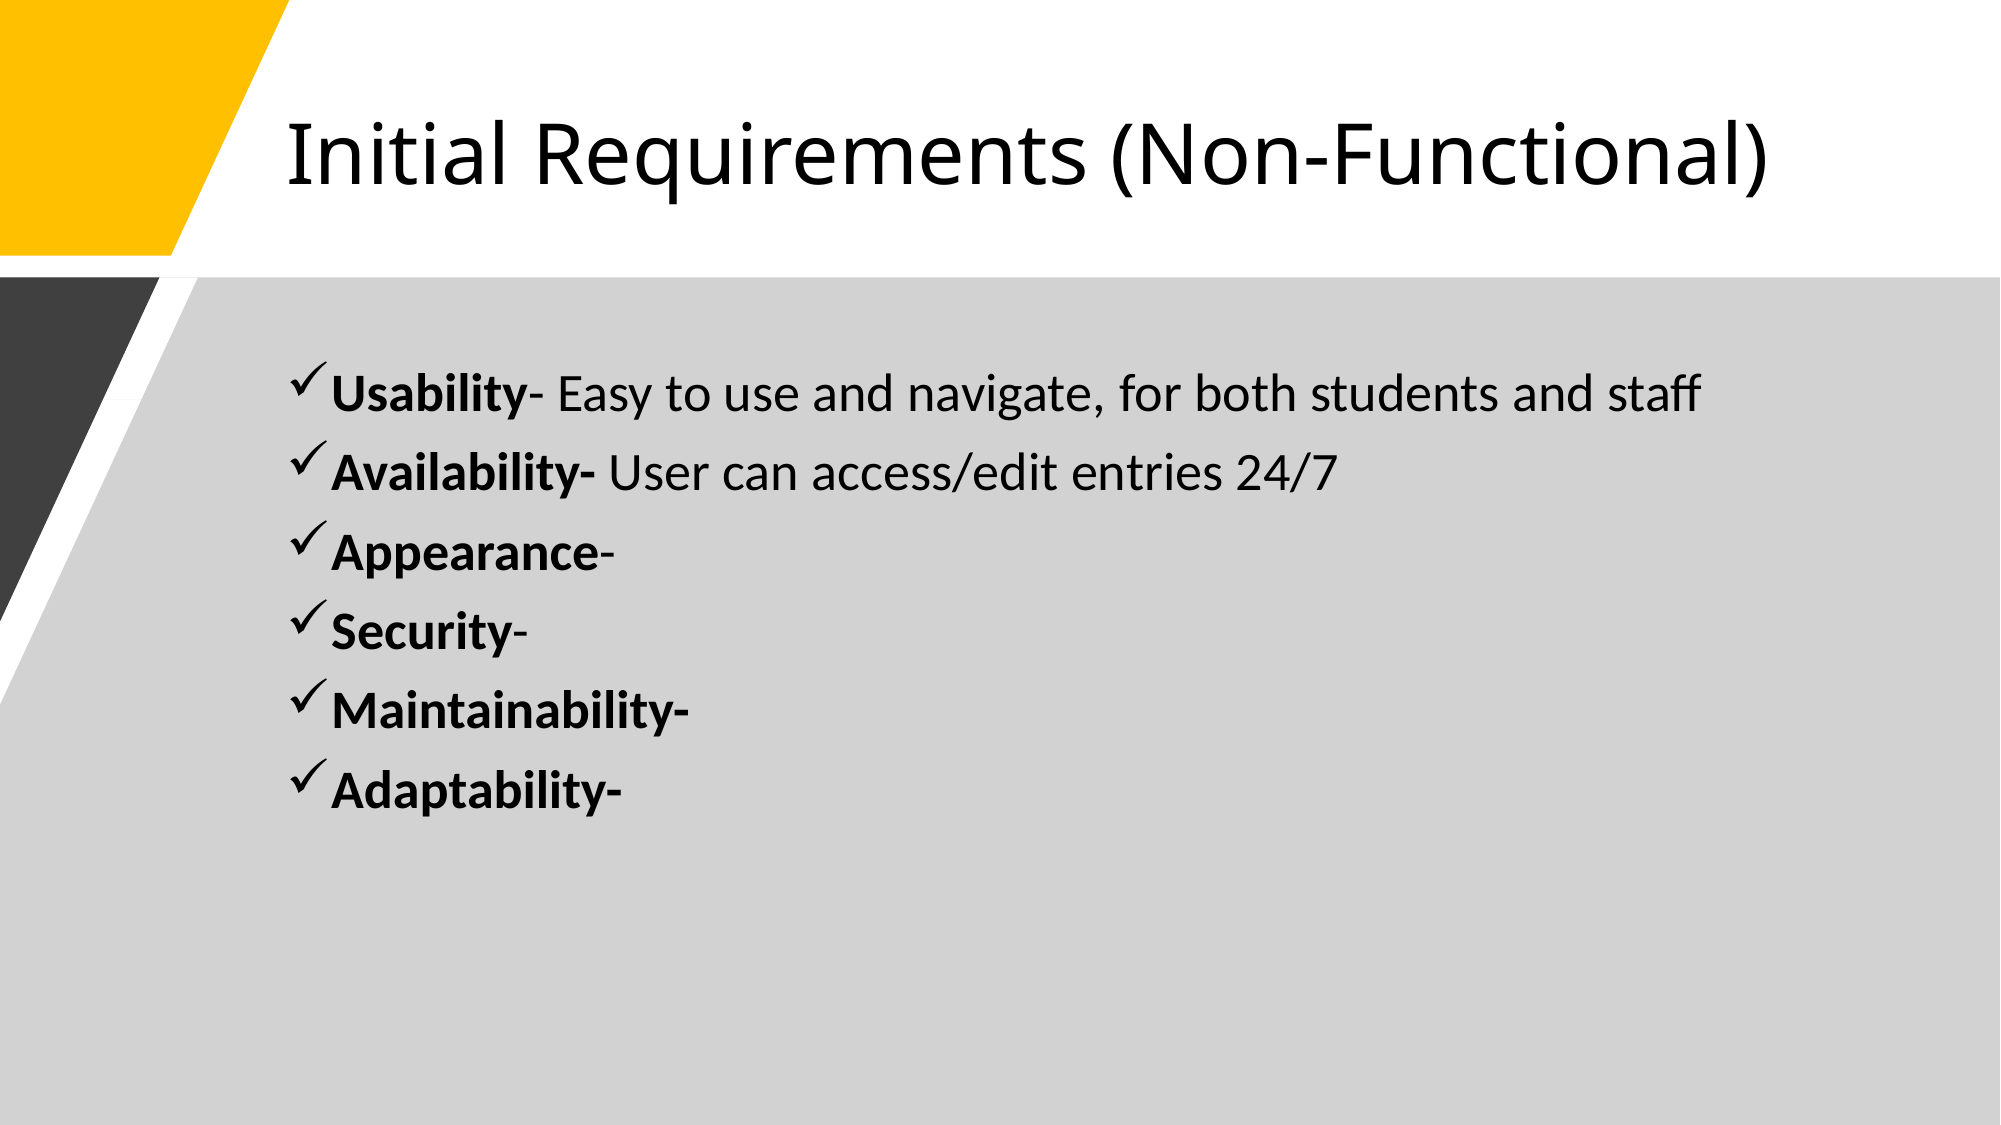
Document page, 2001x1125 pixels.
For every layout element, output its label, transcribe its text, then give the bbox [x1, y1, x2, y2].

text_box [0, 276, 2000, 1125]
text_box [0, 276, 162, 622]
text_box [0, 0, 291, 257]
title Initial Requirements (Non-Functional) [271, 60, 1808, 255]
list Usability- Easy to use and navigate, for both students and staff Availability- User can access/edit entries 24/7 Appearance- Security- Maintainability- Adaptability- [271, 356, 1808, 1020]
